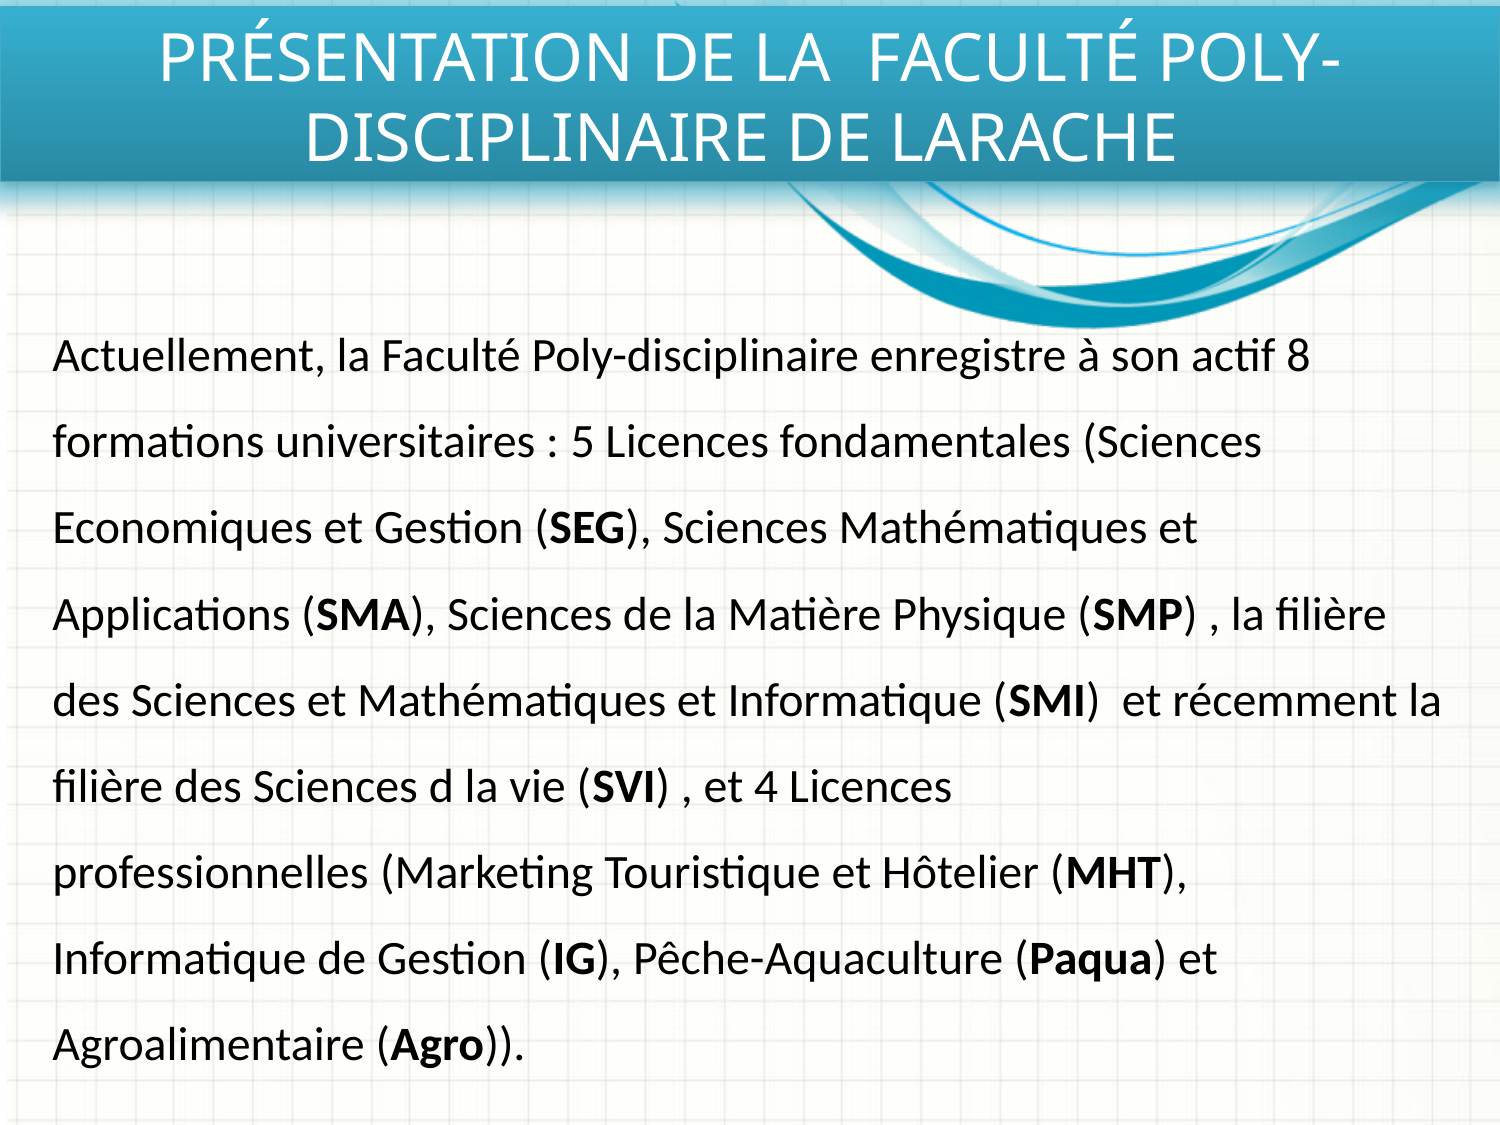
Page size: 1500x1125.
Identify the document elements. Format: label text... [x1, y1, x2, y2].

picture [7, 0, 1500, 1125]
text_box Actuellement, la Faculté Poly-disciplinaire enregistre à son actif 8 formations universitaires : 5 Licences fondamentales (Sciences Economiques et Gestion (SEG), Sciences Mathématiques et Applications (SMA), Sciences de la Matière Physique (SMP) , la filière des Sciences et Mathématiques et Informatique (SMI) et récemment la filière des Sciences d la vie (SVI) , et 4 Licences professionnelles (Marketing Touristique et Hôtelier (MHT), Informatique de Gestion (IG), Pêche-Aquaculture (Paqua) et Agroalimentaire (Agro)). [37, 287, 667, 1078]
text_box PRÉSENTATION DE LA FACULTÉ POLY-DISCIPLINAIRE DE LARACHE [0, 6, 667, 182]
